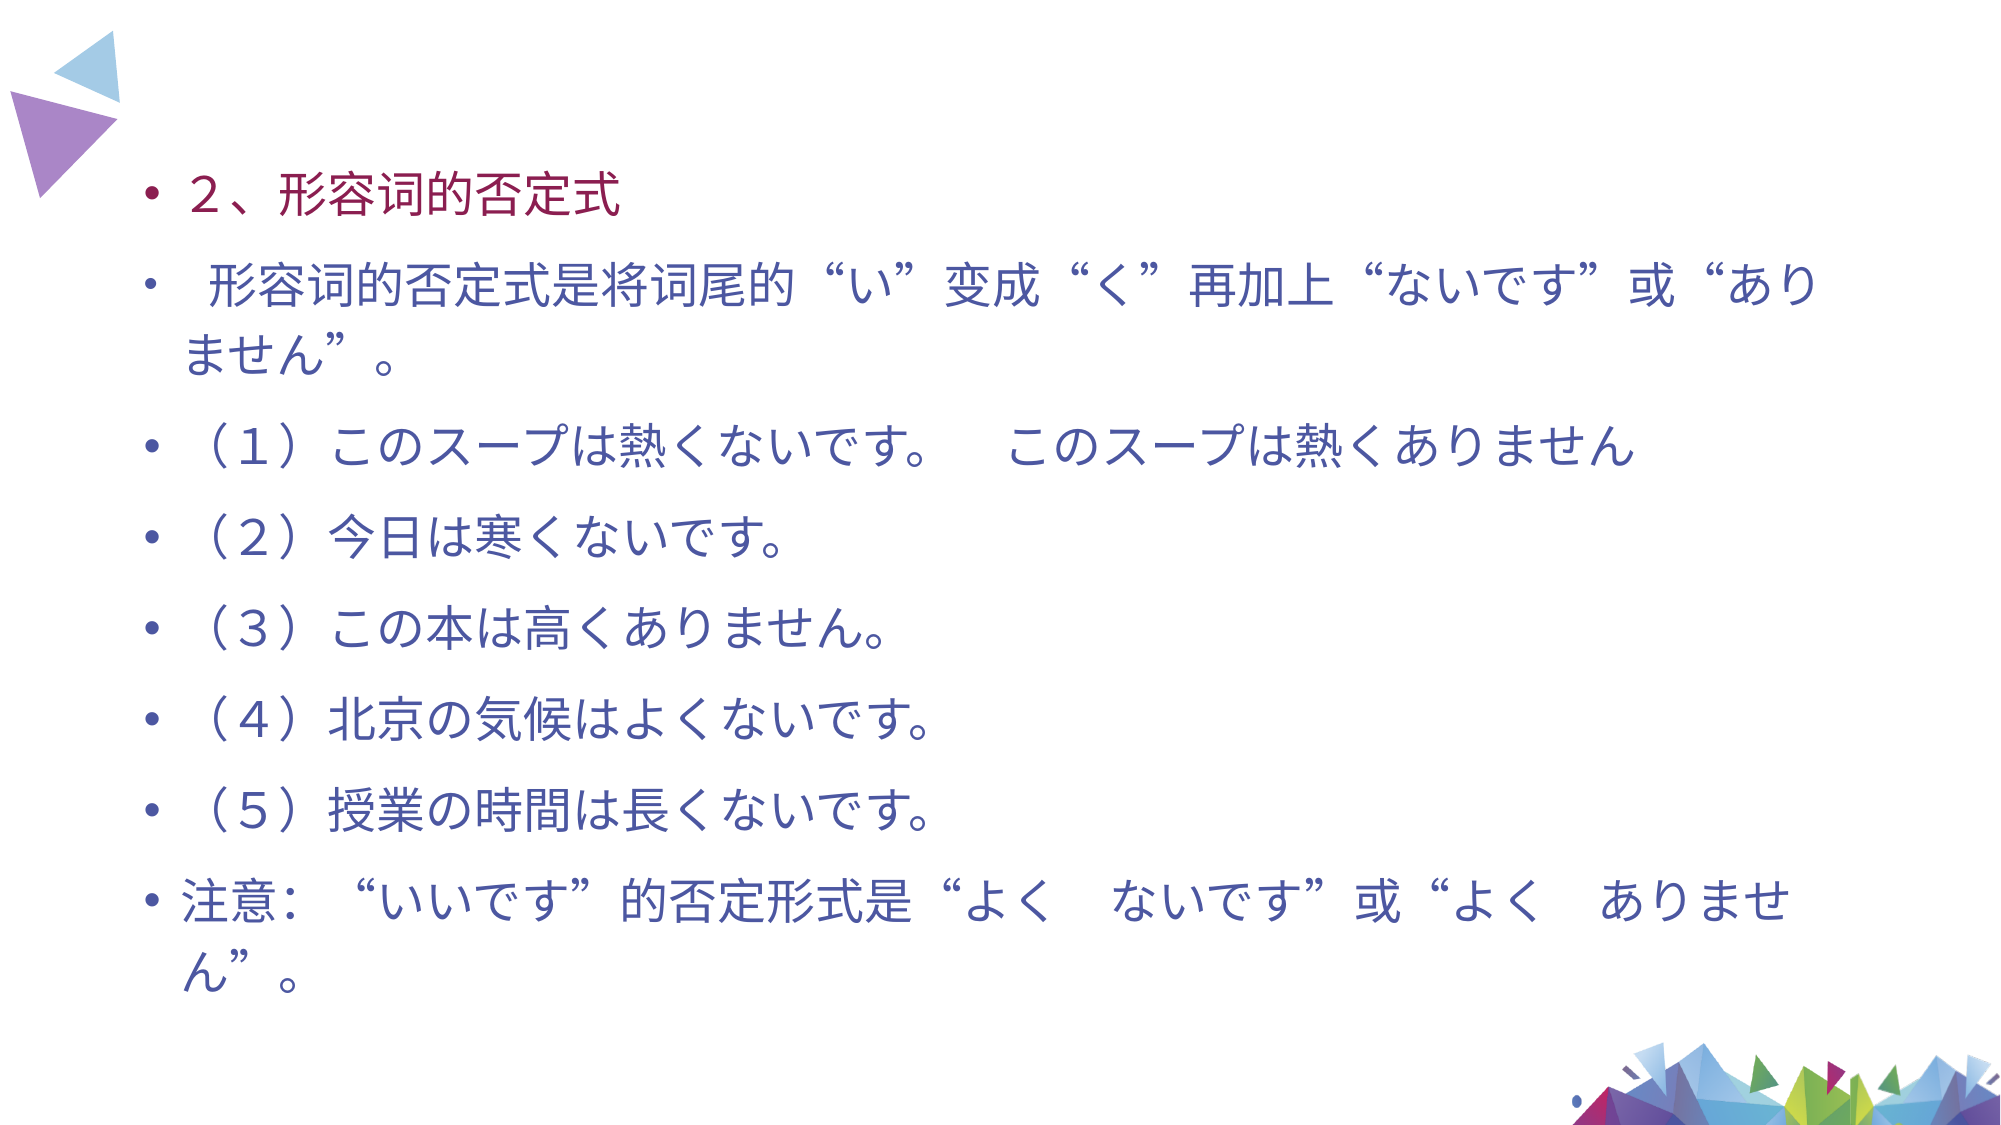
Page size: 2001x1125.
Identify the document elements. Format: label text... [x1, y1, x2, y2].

list ２、形容词的否定式 形容词的否定式是将词尾的“い”变成“く”再加上“ないです”或“ありません”。 （１）このスープは熱くないです。 このスープは熱くありません （２）今日は寒くないです。 （３）この本は高くありません。 （４）北京の気候はよくないです。 （５）授業の時間は長くないです。 注意：“いいです”的否定形式是“よく ないです”或“よく ありません”。 [128, 144, 1857, 1013]
picture [1851, 1047, 2001, 1125]
picture [1557, 1038, 1852, 1125]
